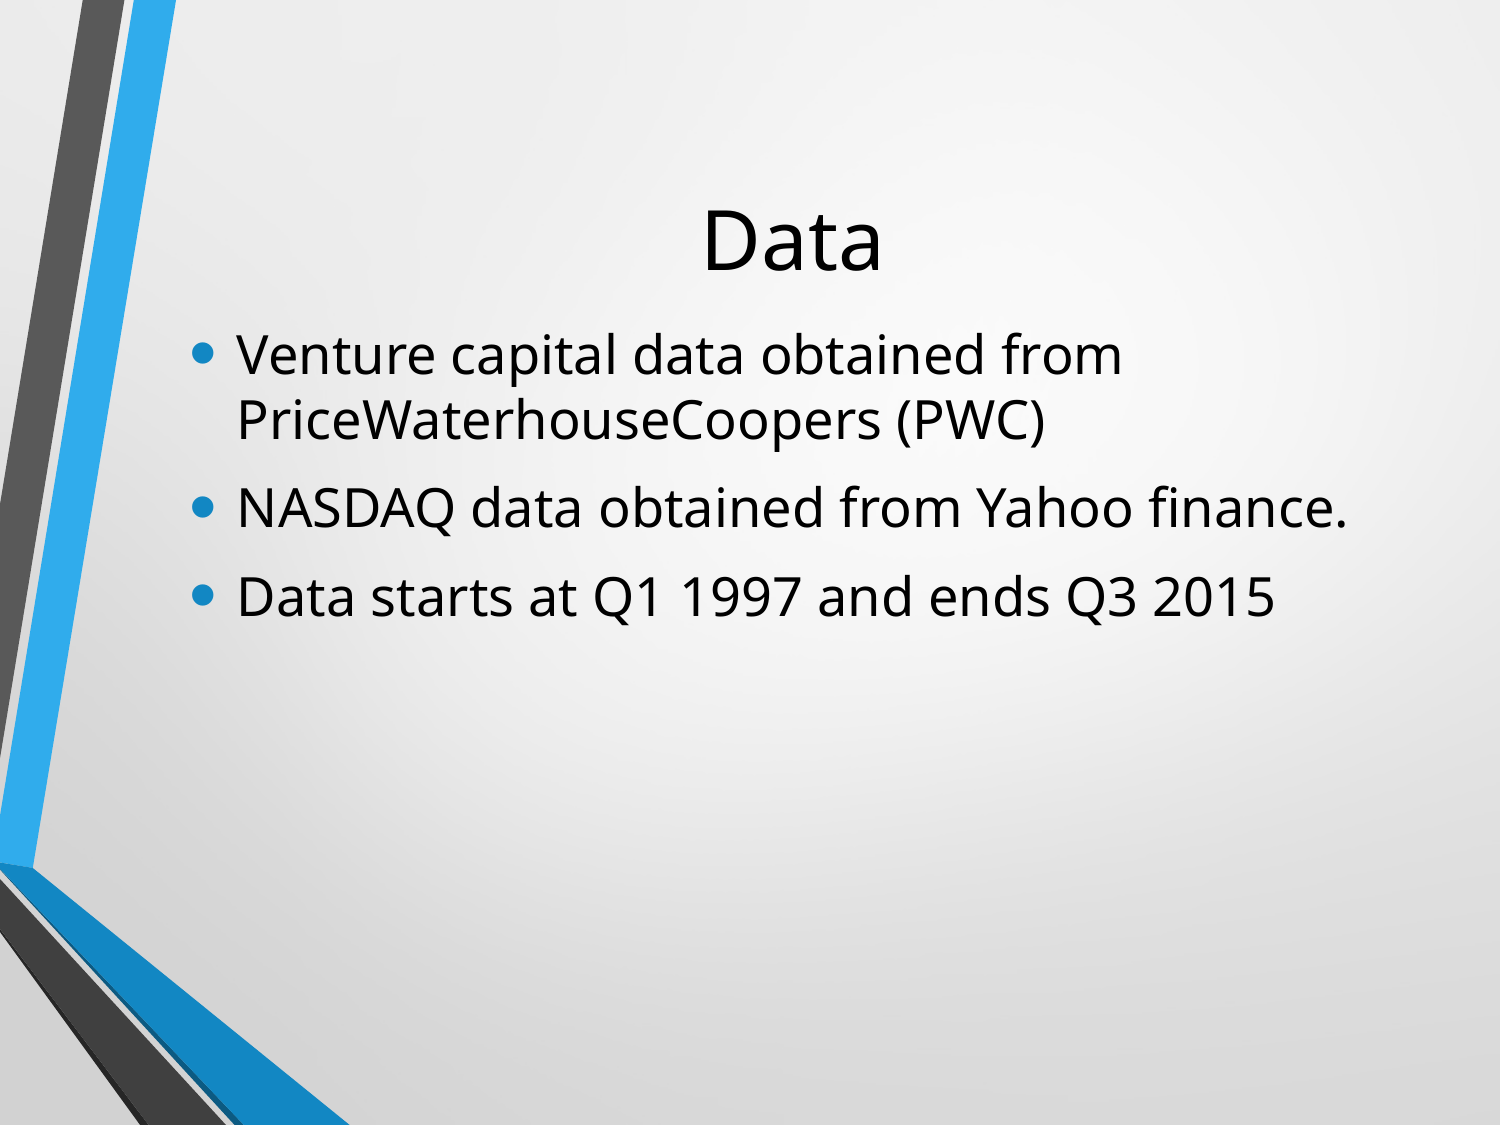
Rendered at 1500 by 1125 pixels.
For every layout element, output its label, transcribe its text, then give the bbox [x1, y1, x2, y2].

list Venture capital data obtained from PriceWaterhouseCoopers (PWC) NASDAQ data obtained from Yahoo finance. Data starts at Q1 1997 and ends Q3 2015 [174, 200, 1439, 747]
title Data [161, 75, 1425, 400]
